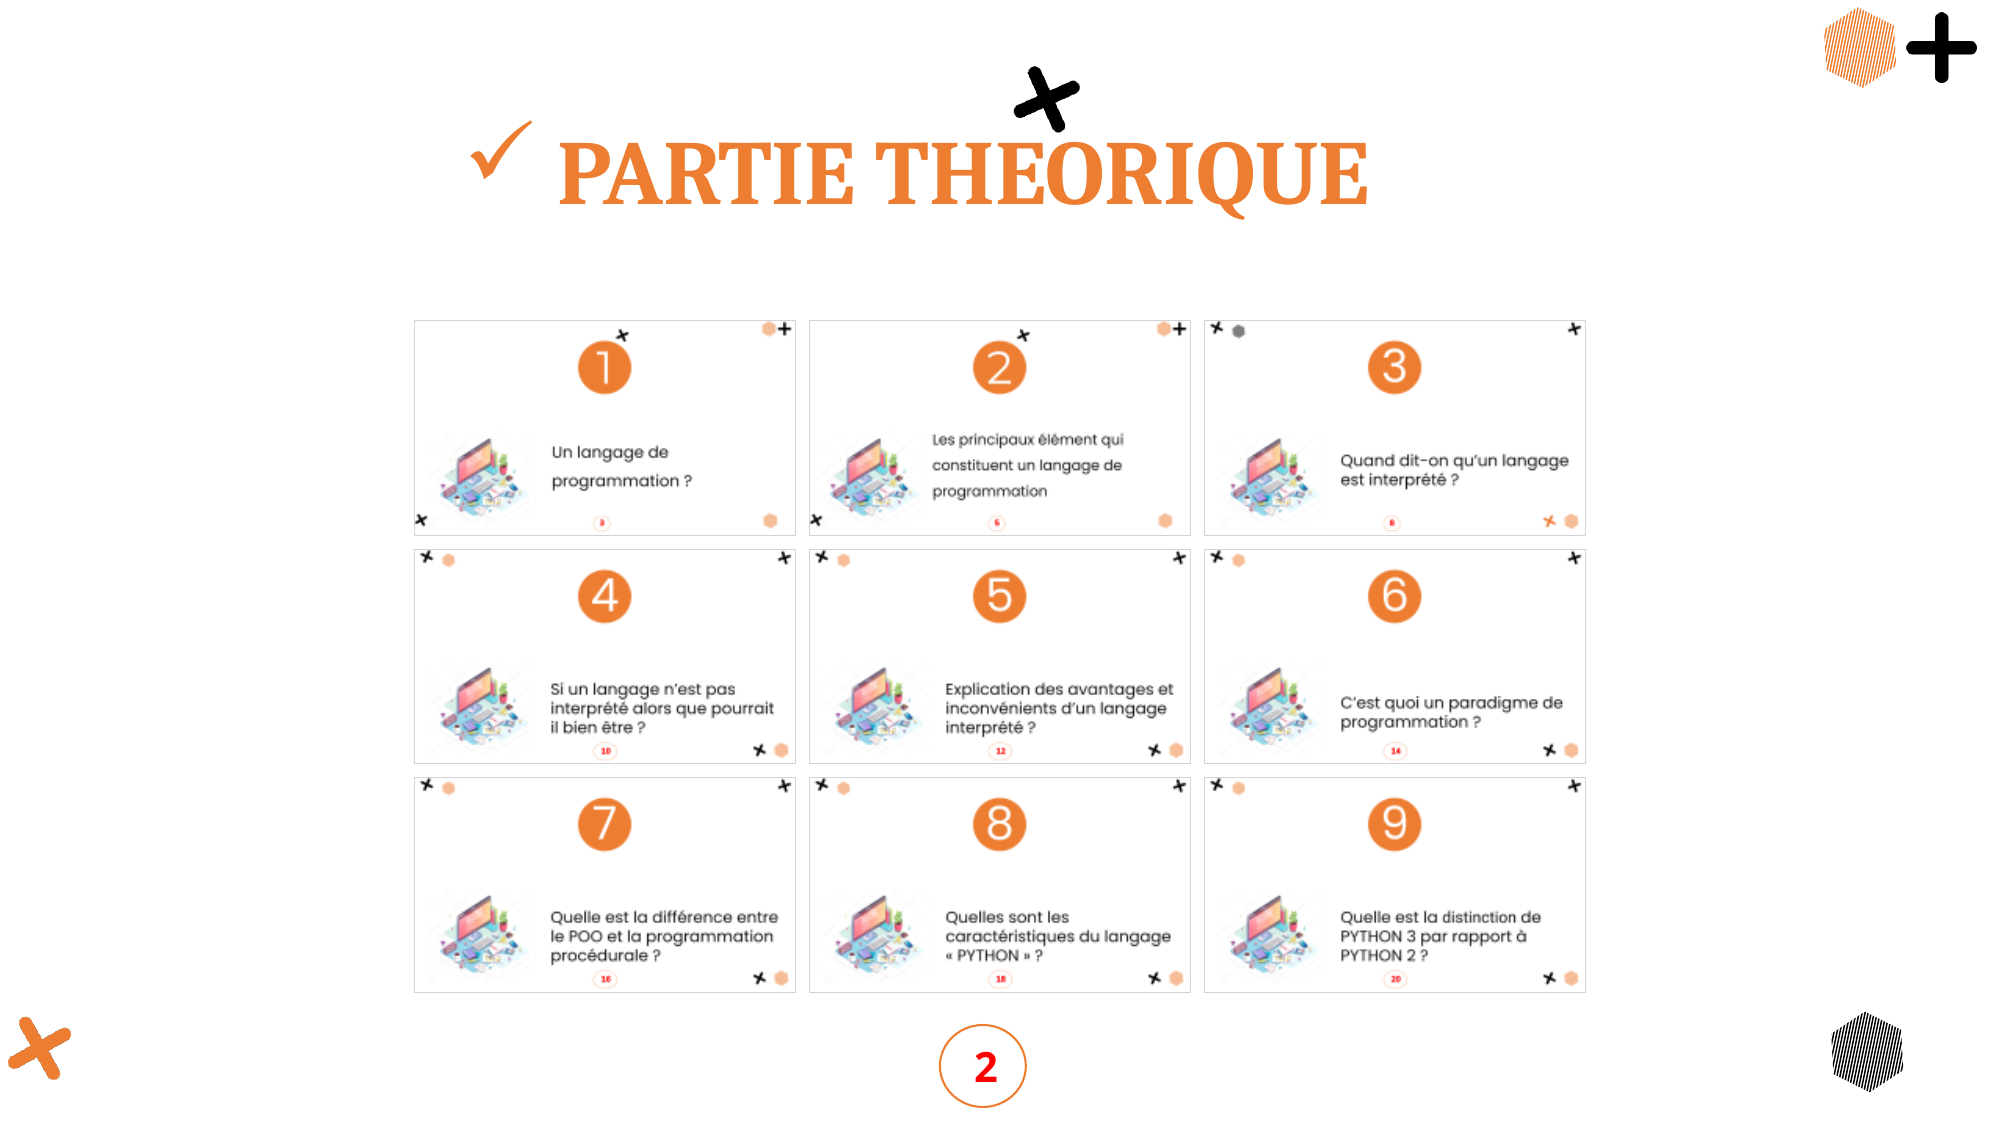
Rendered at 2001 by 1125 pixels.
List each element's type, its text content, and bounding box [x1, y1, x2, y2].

picture [0, 1001, 87, 1095]
picture [1906, 12, 1977, 83]
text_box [1826, 1016, 1908, 1087]
picture [1205, 778, 1585, 992]
picture [415, 321, 795, 535]
title PARTIE THEORIQUE [64, 66, 1790, 284]
picture [999, 53, 1093, 146]
picture [415, 550, 795, 763]
picture [810, 321, 1190, 535]
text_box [1819, 12, 1901, 83]
picture [1205, 550, 1585, 763]
picture [810, 778, 1190, 992]
picture [810, 550, 1190, 763]
picture [1205, 321, 1585, 535]
picture [415, 778, 795, 992]
slide_number 2 [938, 1023, 1027, 1109]
